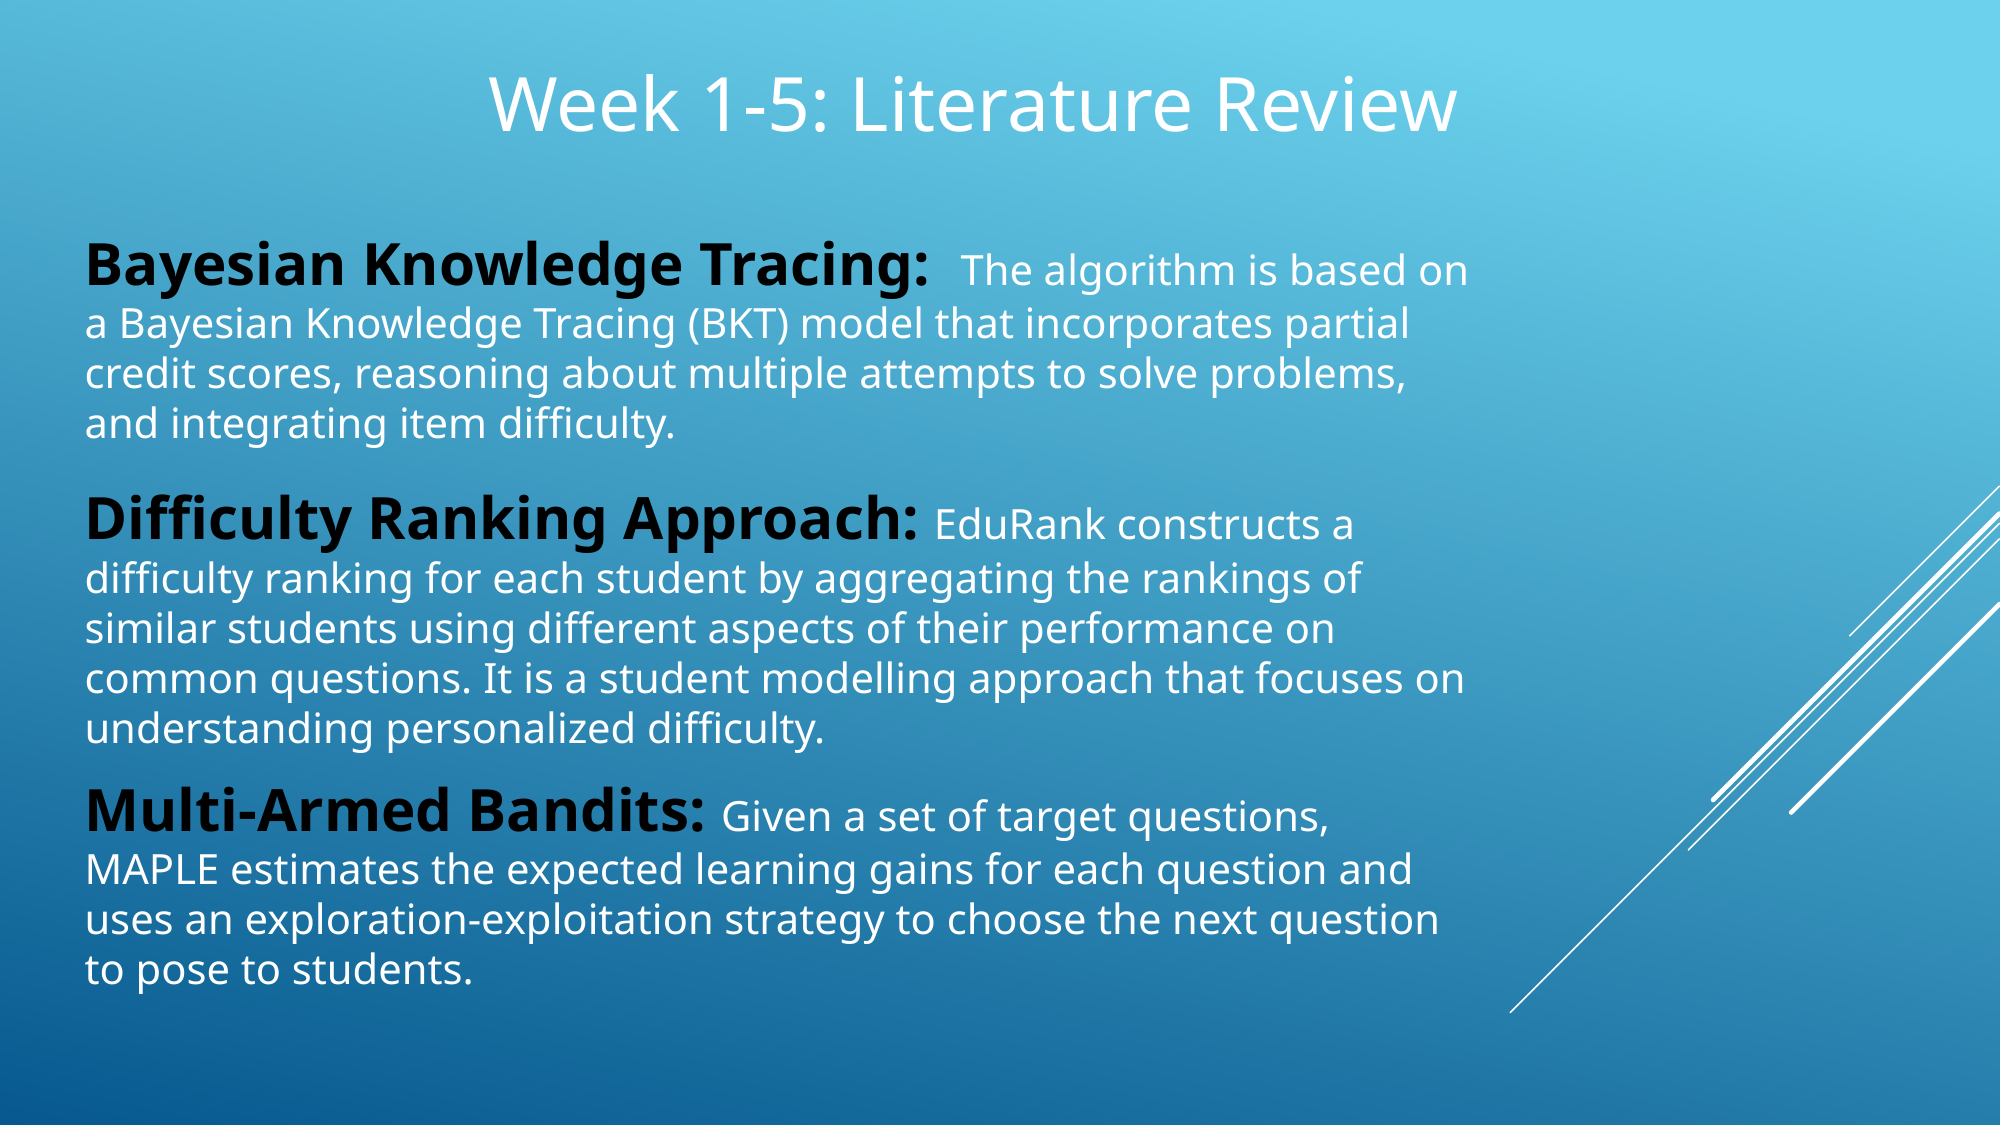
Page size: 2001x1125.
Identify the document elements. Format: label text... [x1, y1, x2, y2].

text_box Difficulty Ranking Approach: EduRank constructs a difficulty ranking for each student by aggregating the rankings of similar students using different aspects of their performance on common questions. It is a student modelling approach that focuses on understanding personalized difficulty. [69, 474, 1485, 759]
text_box Bayesian Knowledge Tracing: The algorithm is based on a Bayesian Knowledge Tracing (BKT) model that incorporates partial credit scores, reasoning about multiple attempts to solve problems, and integrating item difficulty. [69, 219, 1492, 455]
text_box Multi-Armed Bandits: Given a set of target questions, MAPLE estimates the expected learning gains for each question and uses an exploration-exploitation strategy to choose the next question to pose to students. [69, 765, 1467, 1001]
text_box Week 1-5: Literature Review [416, 48, 1530, 154]
